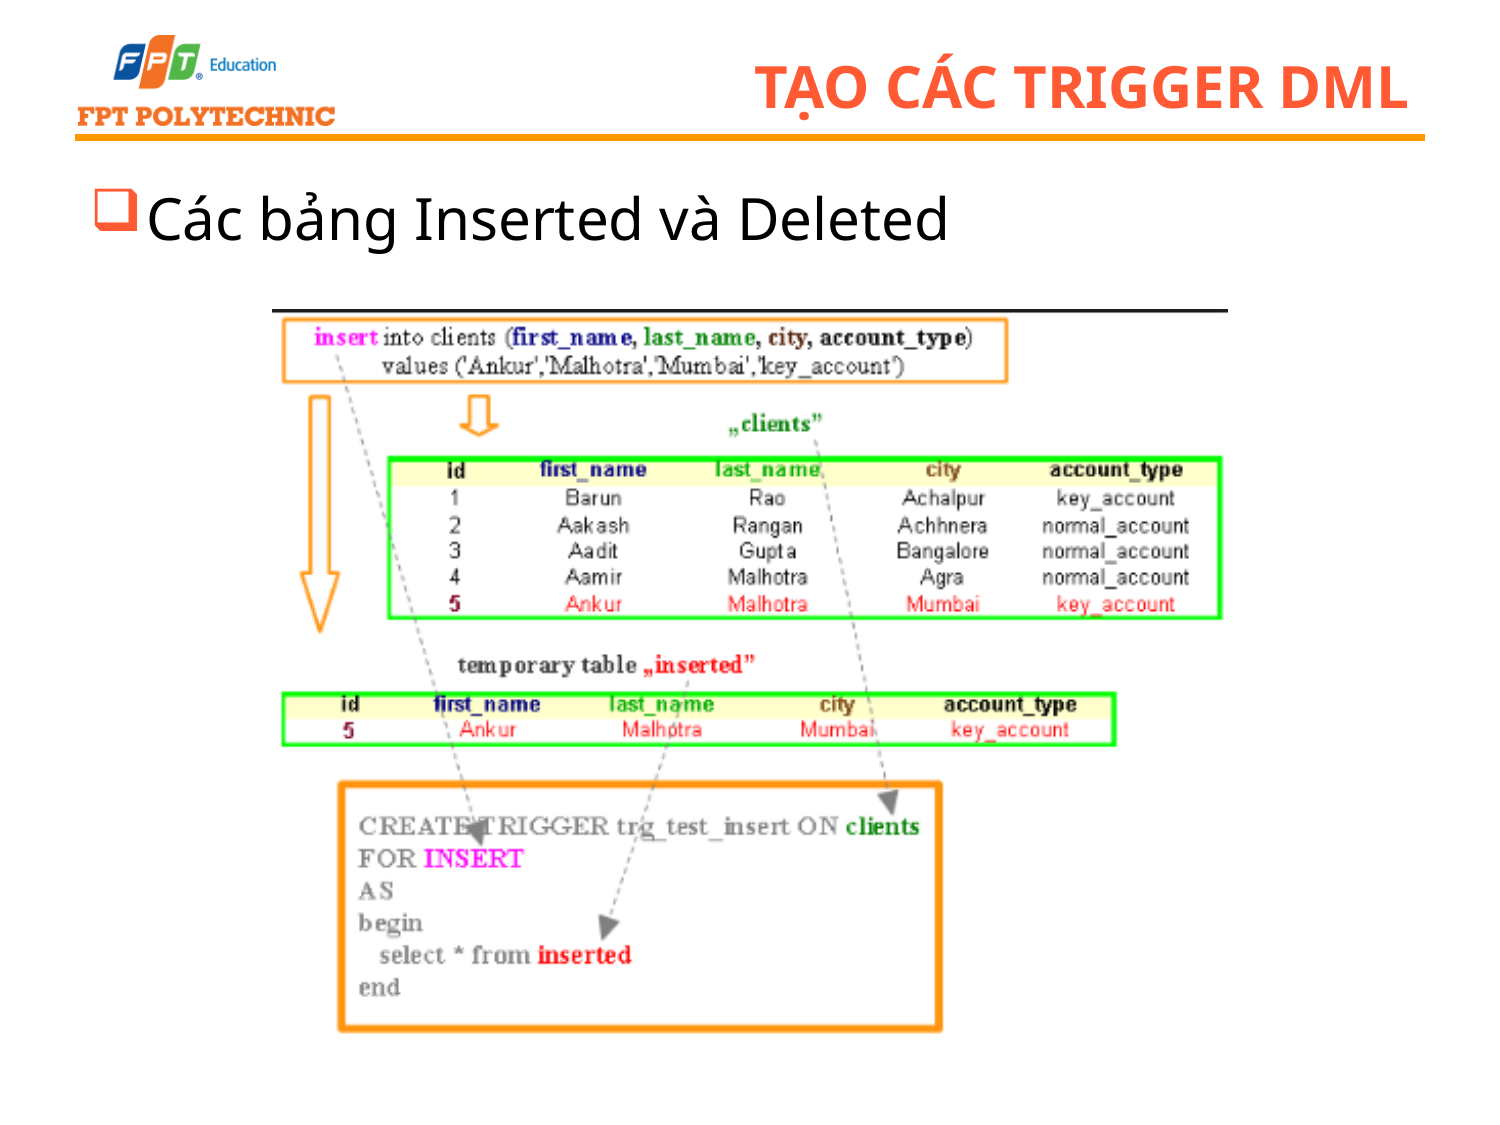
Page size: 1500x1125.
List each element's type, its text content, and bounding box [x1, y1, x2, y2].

picture [272, 309, 1228, 1038]
title Tạo các trigger DML [337, 45, 1425, 125]
list Các bảng Inserted và Deleted [75, 174, 1425, 1038]
picture [78, 35, 338, 126]
